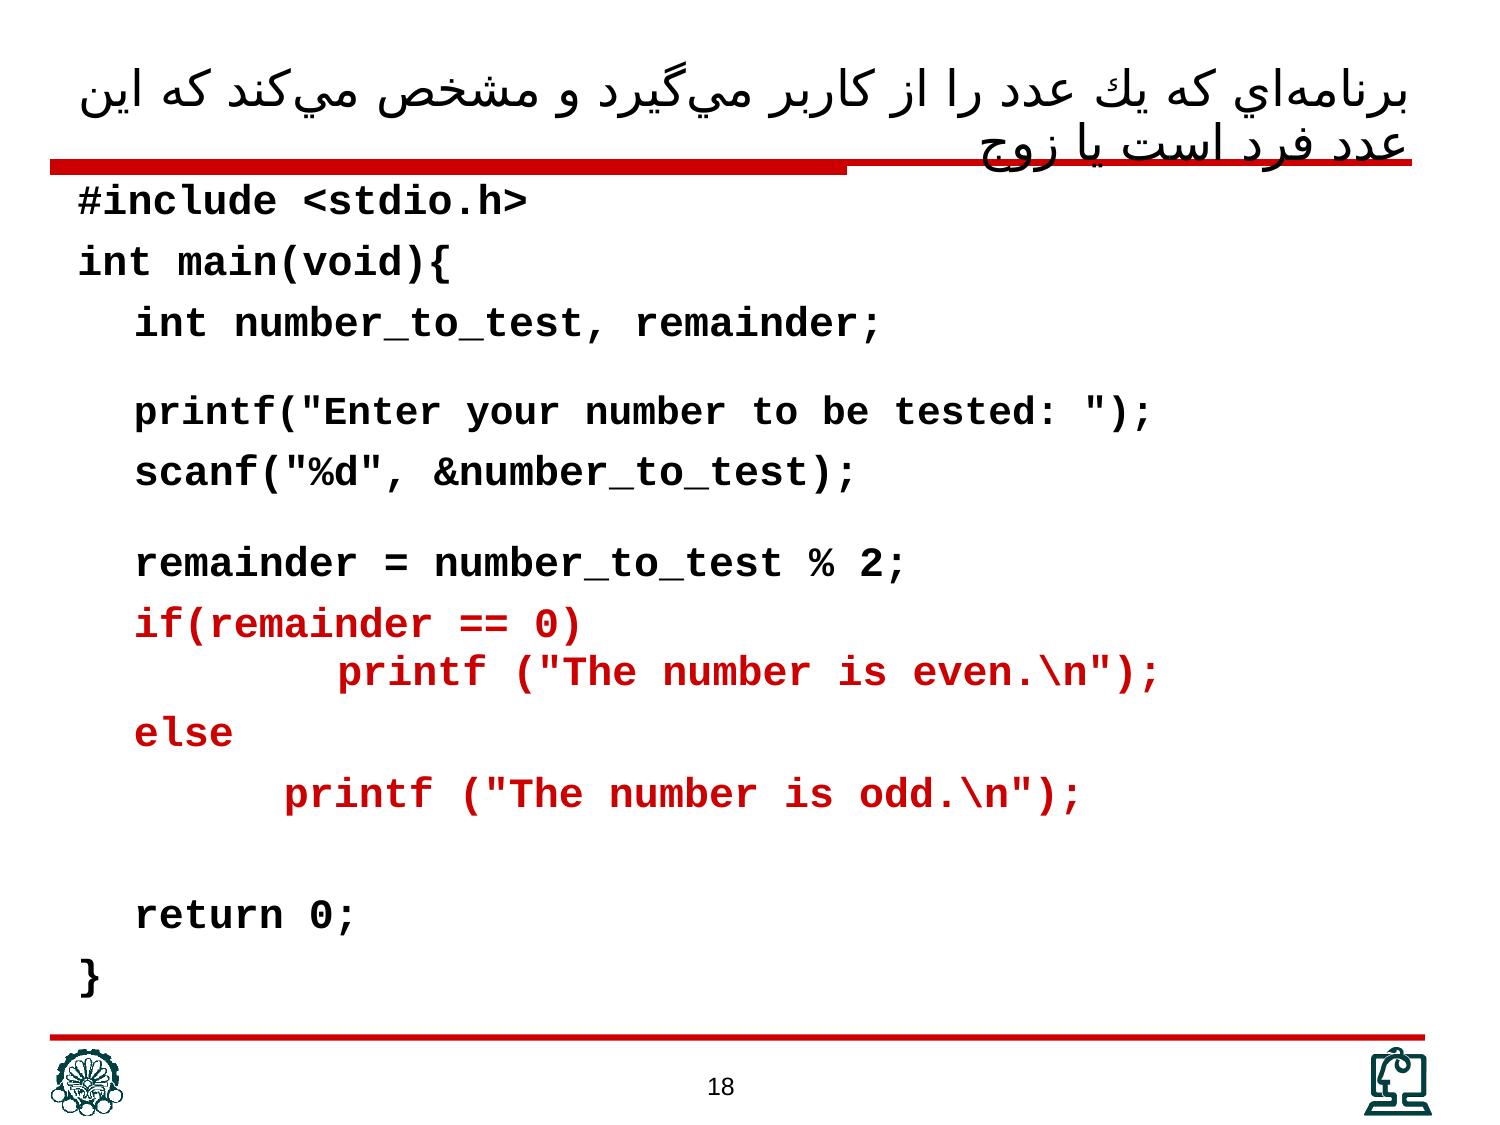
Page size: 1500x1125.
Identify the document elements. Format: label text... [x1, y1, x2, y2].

picture [1413, 1045, 1438, 1119]
list #include <stdio.h> int main(void){ int number_to_test, remainder; printf("Enter your number to be tested: "); scanf("%d", &number_to_test); remainder = number_to_test % 2; if(remainder == 0) printf ("The number is even.\n"); else printf ("The number is odd.\n"); return 0; } [62, 179, 1413, 1125]
text_box برنامه‌اي كه يك عدد را از كاربر مي‌گيرد و مشخص مي‌كند كه اين عدد فرد است يا زوج [62, 55, 1425, 179]
picture [50, 1047, 62, 1118]
